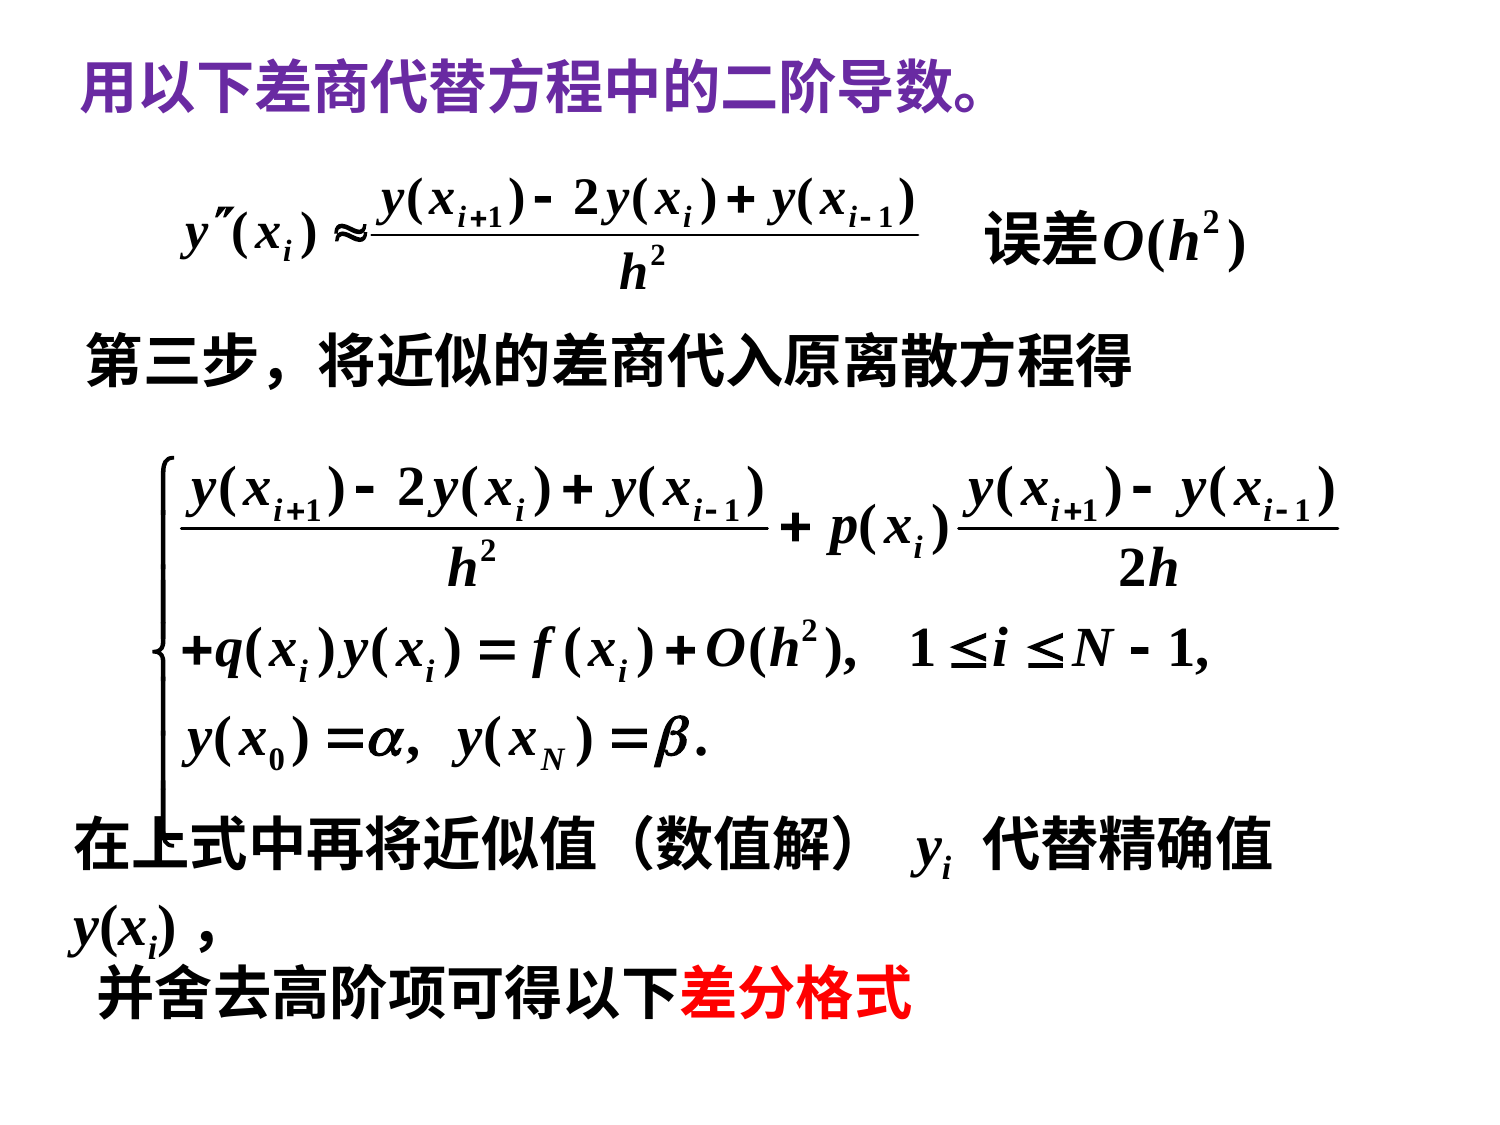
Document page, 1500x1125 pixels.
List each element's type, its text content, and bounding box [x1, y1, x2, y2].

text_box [170, 160, 931, 302]
text_box 在上式中再将近似值（数值解） yi 代替精确值 y(xi)， [58, 799, 1465, 974]
text_box 并舍去高阶项可得以下差分格式 [82, 949, 992, 1034]
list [140, 445, 1348, 861]
text_box 第三步，将近似的差商代入原离散方程得 [70, 316, 1196, 402]
text_box 用以下差商代替方程中的二阶导数。 [64, 42, 1081, 128]
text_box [974, 196, 1258, 286]
